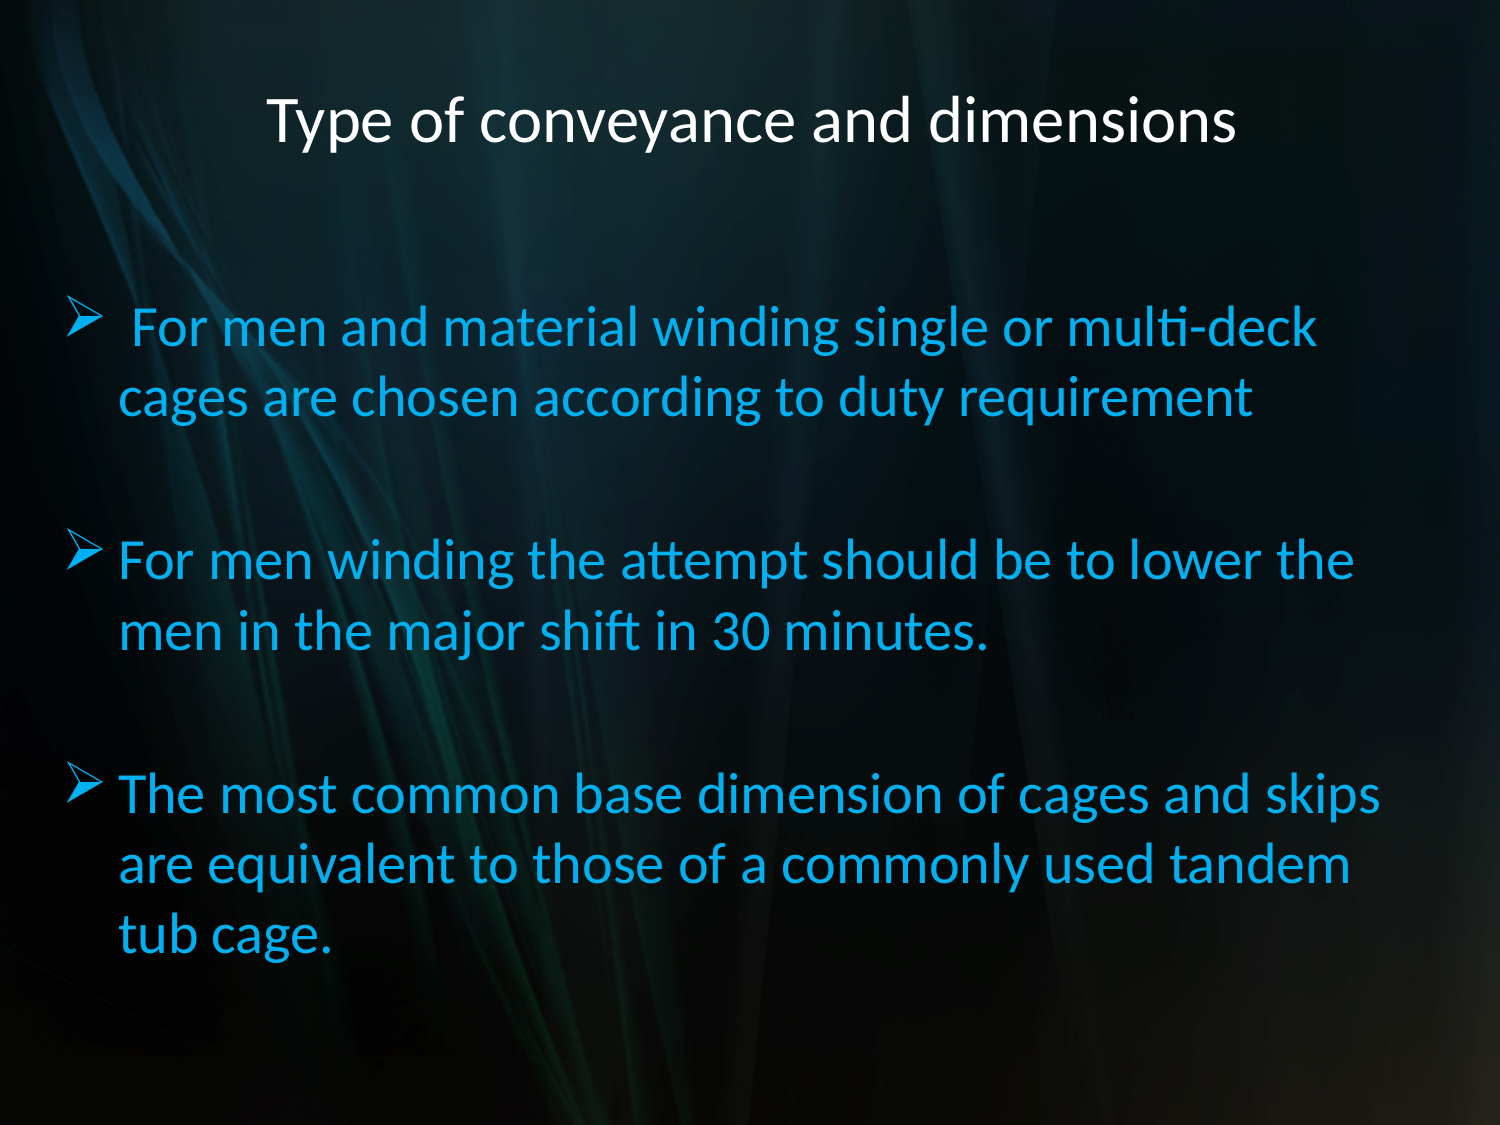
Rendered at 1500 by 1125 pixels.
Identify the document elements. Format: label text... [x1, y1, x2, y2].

list For men and material winding single or multi-deck cages are chosen according to duty requirement For men winding the attempt should be to lower the men in the major shift in 30 minutes. The most common base dimension of cages and skips are equivalent to those of a commonly used tandem tub cage. [46, 198, 1454, 1055]
title Type of conveyance and dimensions [74, 44, 1430, 188]
picture [0, 0, 1500, 1125]
